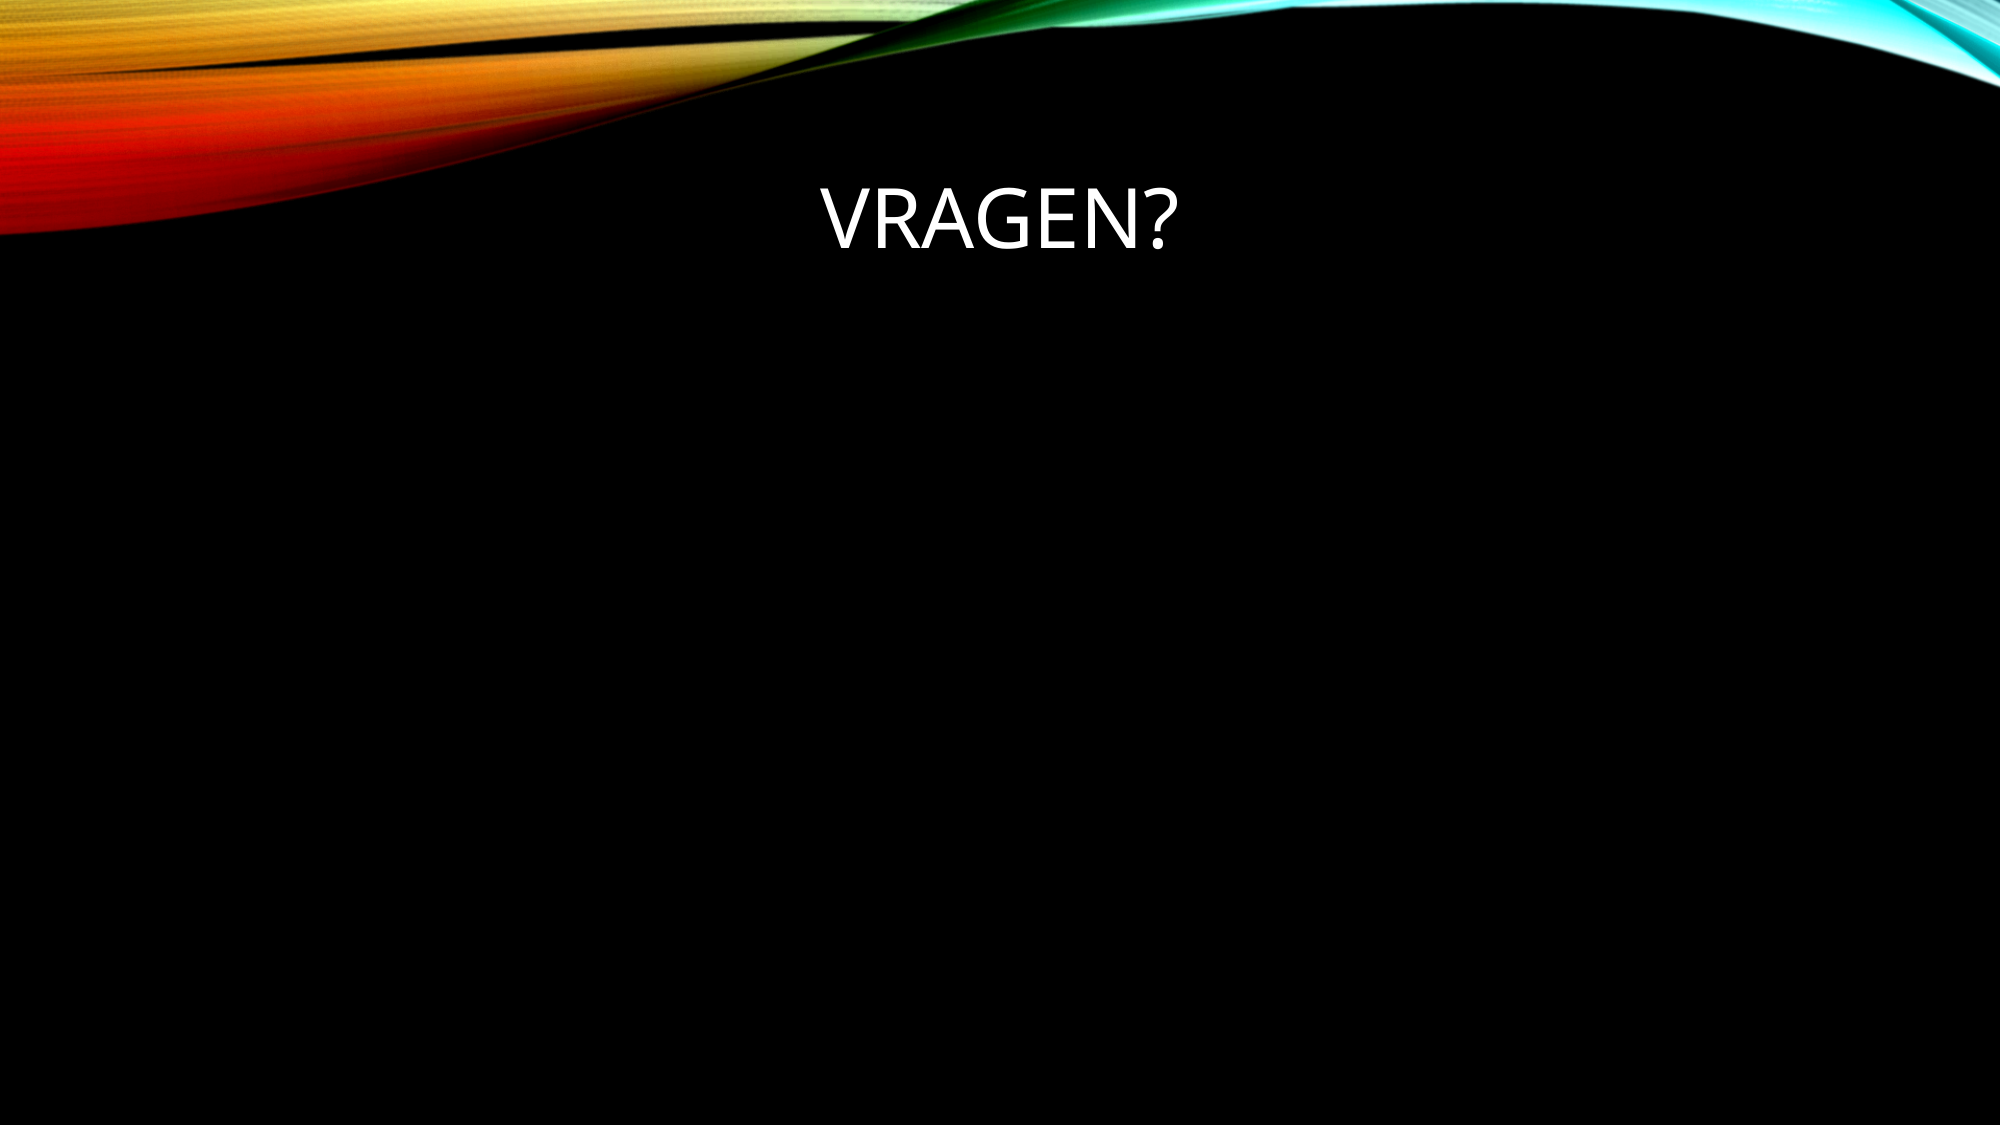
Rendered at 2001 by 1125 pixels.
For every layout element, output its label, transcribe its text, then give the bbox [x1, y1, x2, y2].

picture [0, 0, 2000, 237]
title Vragen? [112, 104, 1888, 338]
